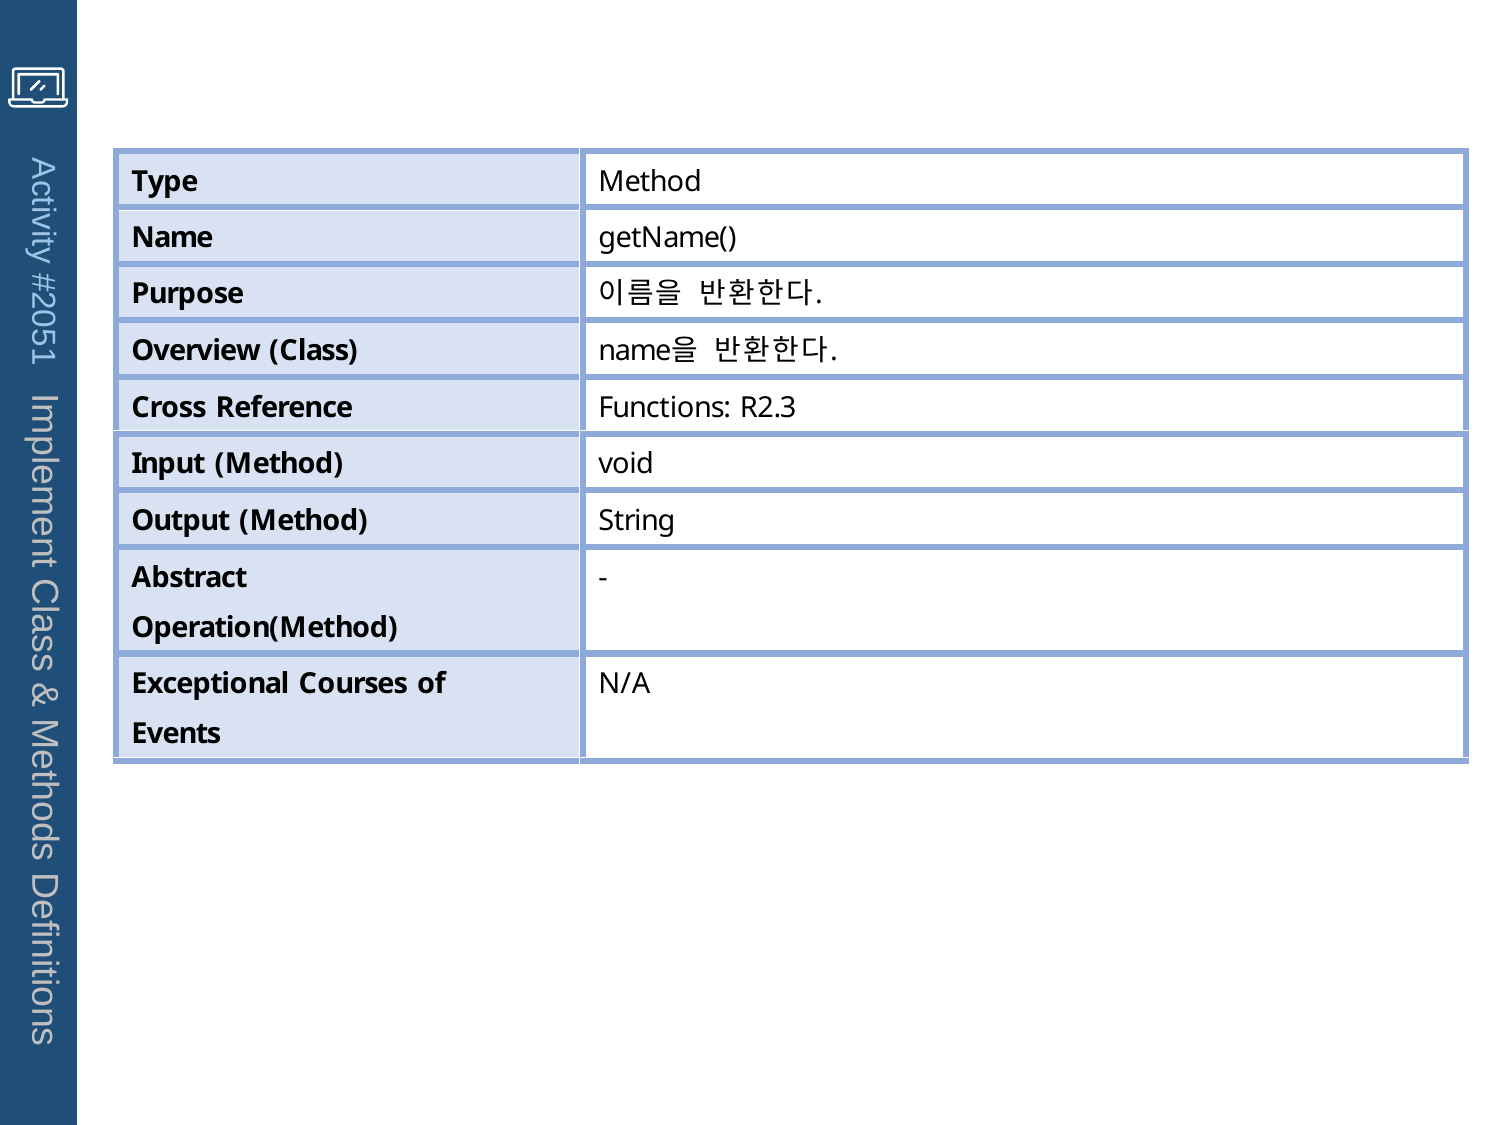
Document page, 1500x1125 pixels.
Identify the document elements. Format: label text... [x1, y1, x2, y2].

picture [112, 147, 1471, 841]
text_box Activity #2051 Implement Class & Methods Definitions [1, 143, 78, 1125]
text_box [8, 67, 69, 108]
text_box [0, 0, 78, 1125]
